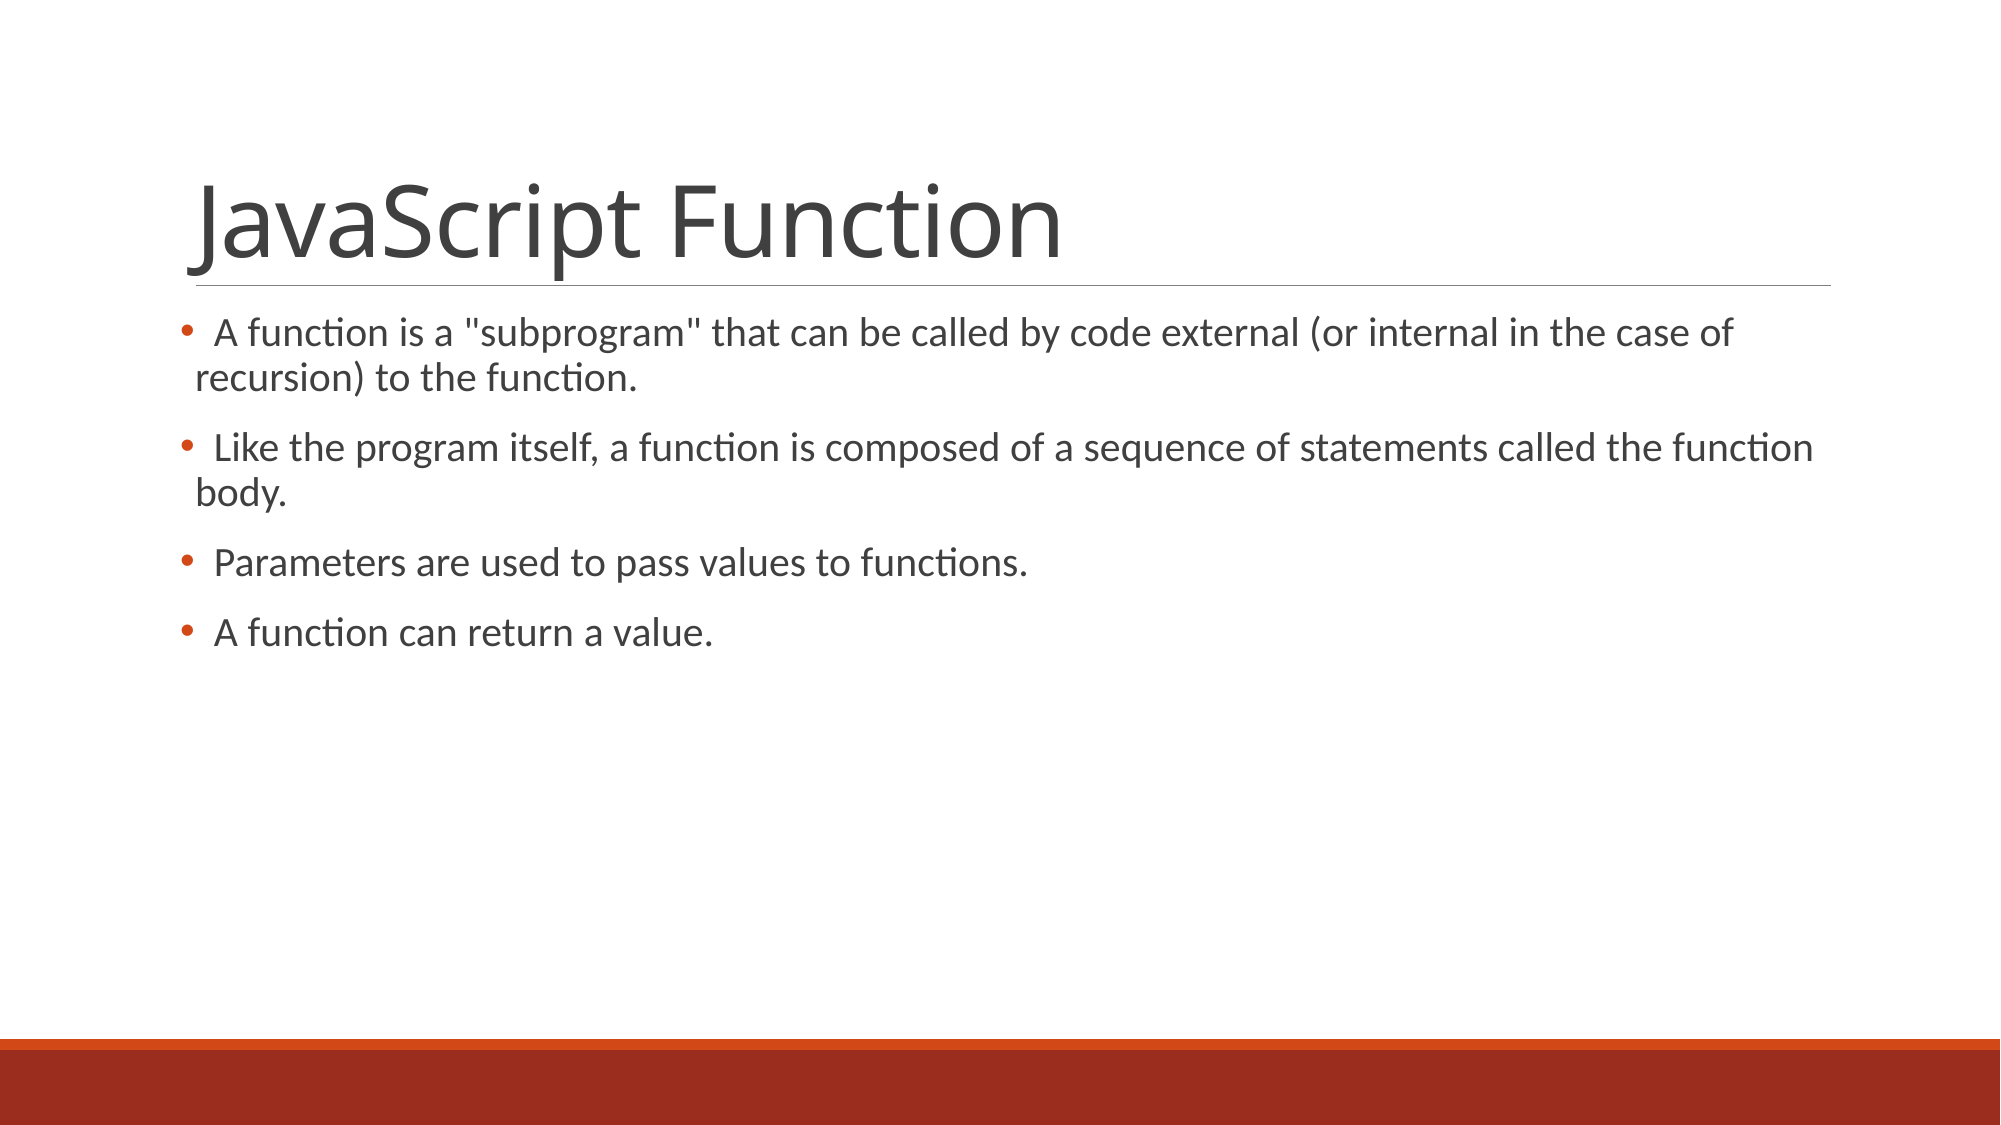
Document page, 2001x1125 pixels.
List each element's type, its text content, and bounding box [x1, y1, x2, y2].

list A function is a "subprogram" that can be called by code external (or internal in the case of recursion) to the function. Like the program itself, a function is composed of a sequence of statements called the function body. Parameters are used to pass values to functions. A function can return a value. [180, 302, 1830, 963]
title JavaScript Function [180, 47, 1830, 285]
